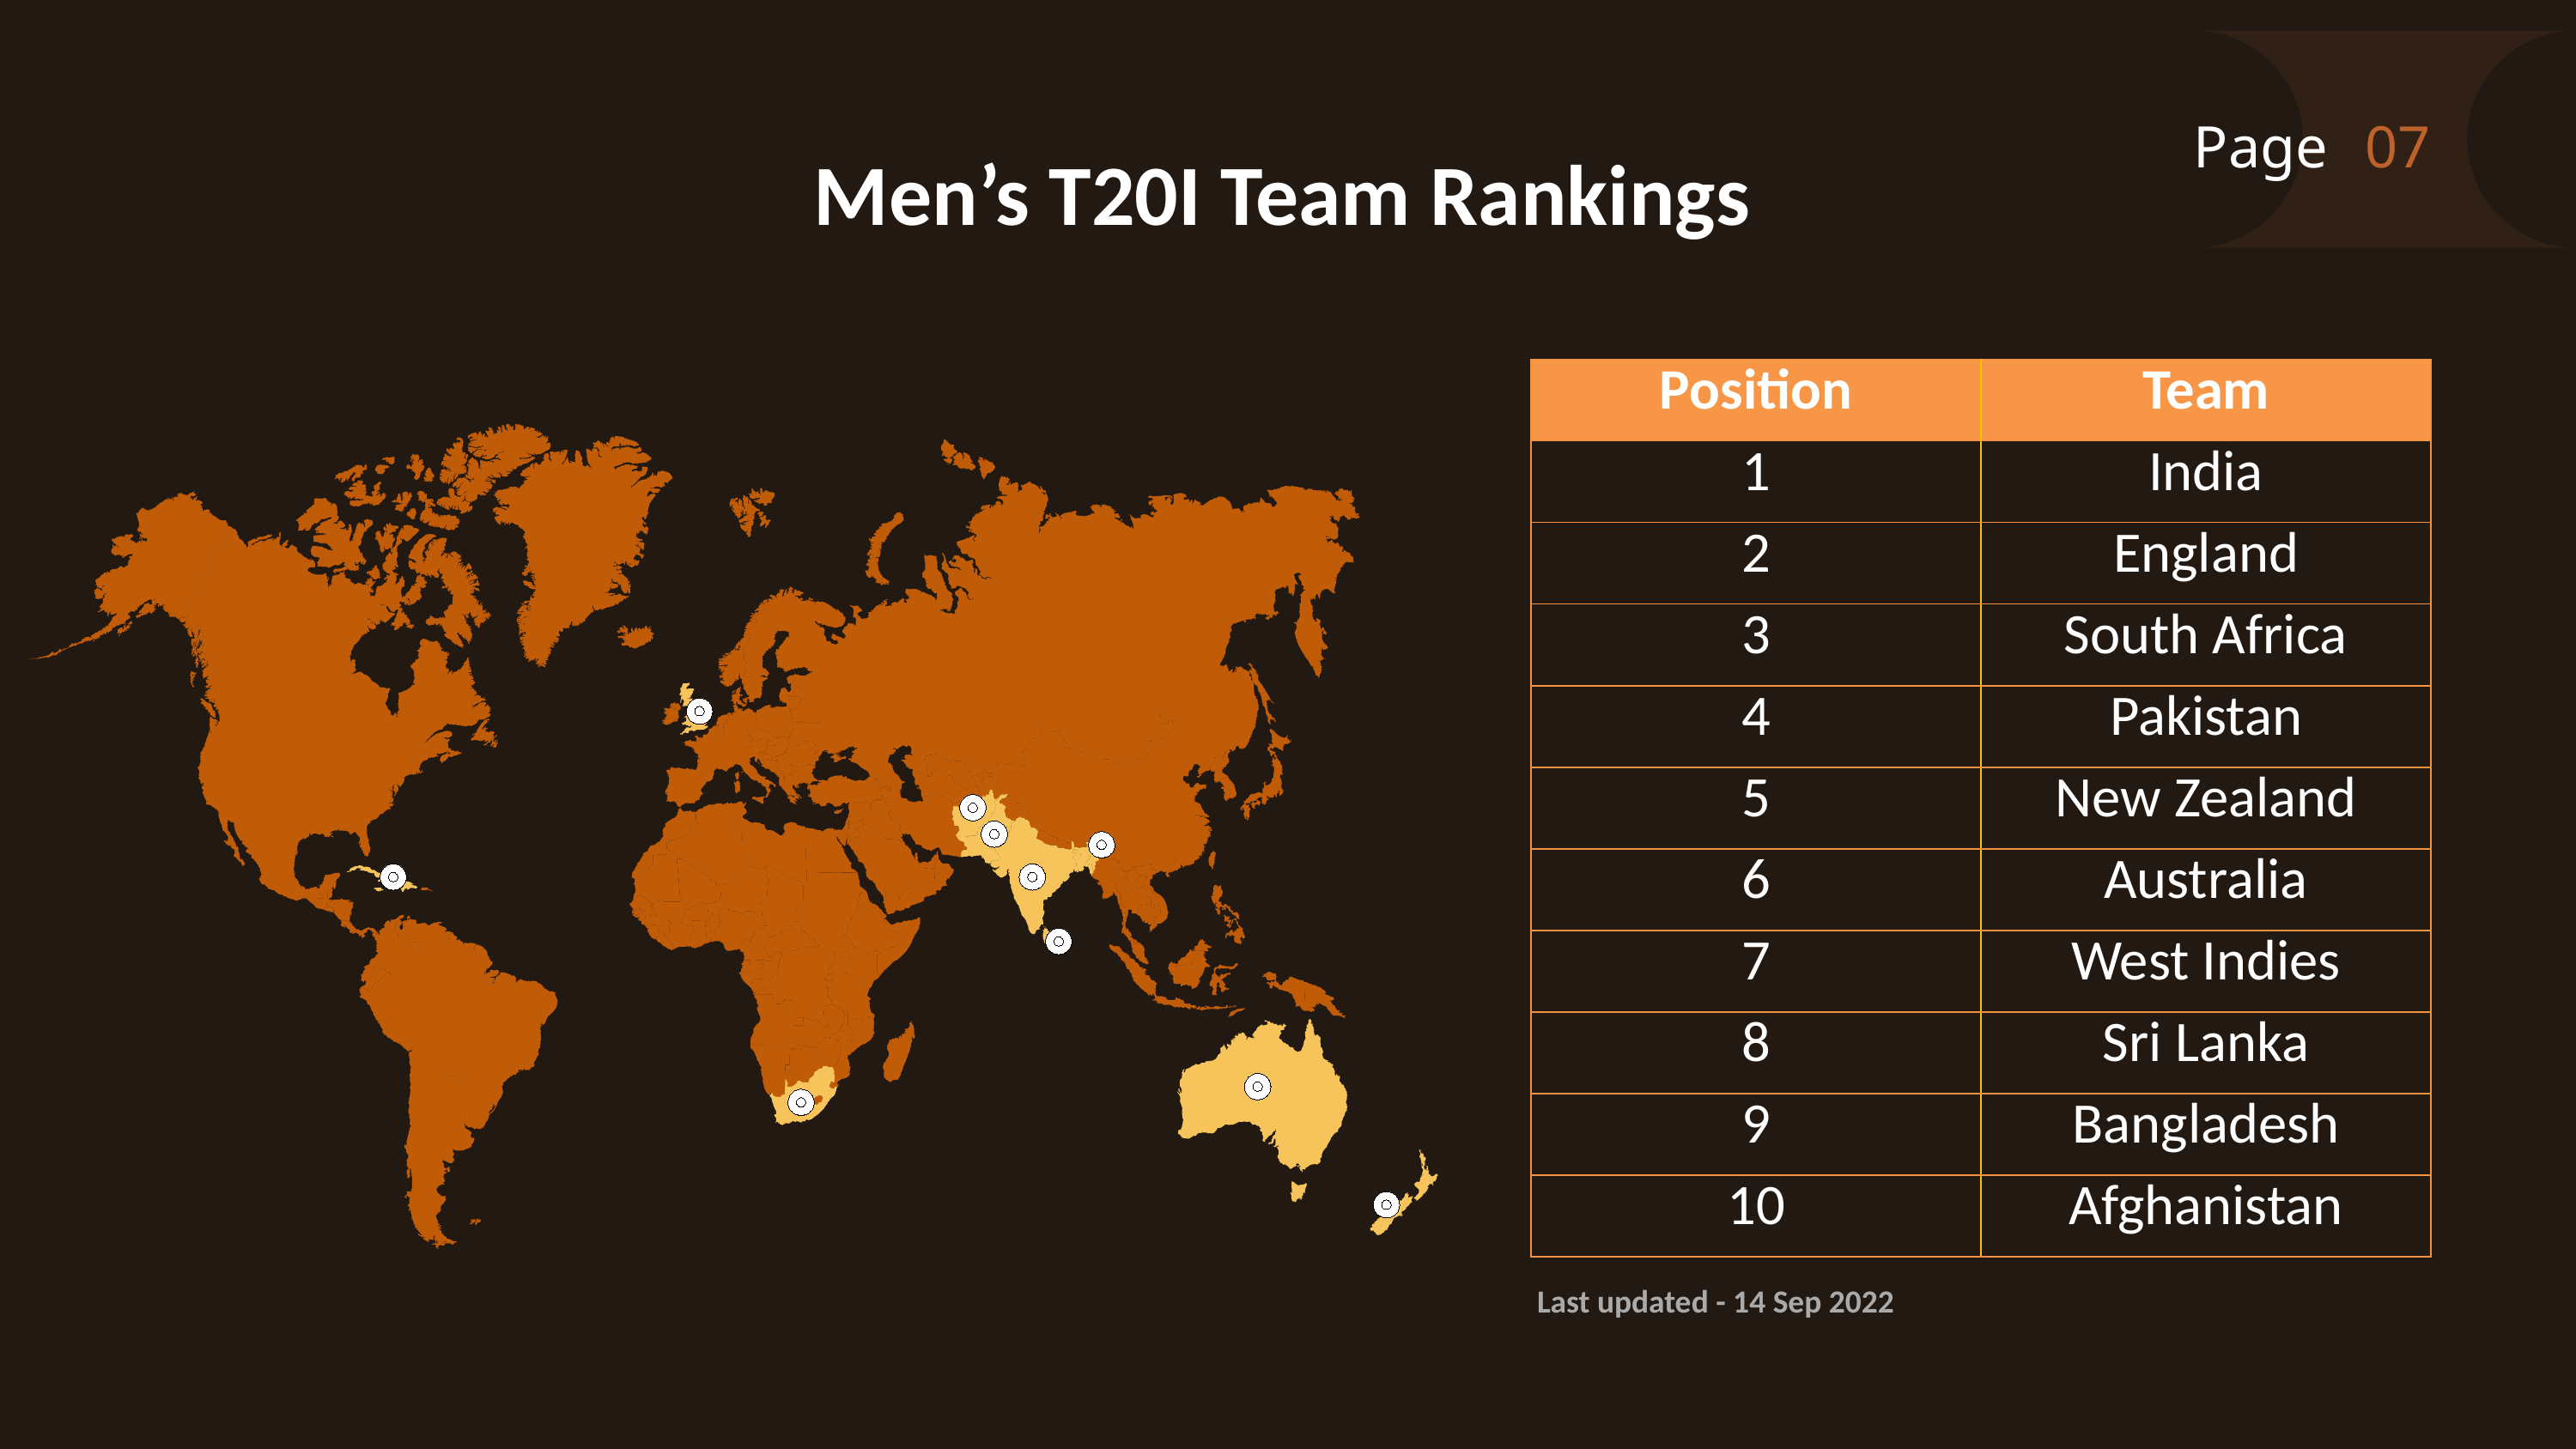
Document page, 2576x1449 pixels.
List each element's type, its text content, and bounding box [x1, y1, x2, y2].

table_header Position [1532, 360, 1980, 440]
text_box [380, 863, 407, 891]
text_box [787, 1088, 815, 1116]
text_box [1244, 1073, 1272, 1100]
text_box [2085, 30, 2576, 248]
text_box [959, 794, 987, 822]
table_cell Afghanistan [1982, 1176, 2430, 1256]
table_cell Bangladesh [1982, 1094, 2430, 1174]
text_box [981, 821, 1008, 848]
table_header Team [1982, 360, 2430, 440]
table_cell 3 [1532, 604, 1980, 685]
text_box Men’s T20I Team Rankings [0, 133, 2081, 249]
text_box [1045, 927, 1072, 955]
table_cell 4 [1532, 687, 1980, 767]
table_cell 8 [1532, 1013, 1980, 1093]
table_cell Sri Lanka [1982, 1013, 2430, 1093]
text_box Last updated - 14 Sep 2022 [1072, 1275, 2360, 1326]
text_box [1018, 863, 1046, 891]
table_cell 6 [1532, 850, 1980, 930]
table_cell India [1982, 441, 2430, 522]
table_cell 1 [1532, 441, 1980, 522]
table_cell Australia [1982, 850, 2430, 930]
table_cell West Indies [1982, 931, 2430, 1011]
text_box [1088, 831, 1115, 858]
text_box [1373, 1191, 1400, 1218]
table_cell 9 [1532, 1094, 1980, 1174]
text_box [25, 423, 1439, 1249]
table_cell South Africa [1982, 604, 2430, 685]
table_cell 2 [1532, 523, 1980, 603]
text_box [686, 697, 714, 724]
table_cell New Zealand [1982, 768, 2430, 848]
table_cell Pakistan [1982, 687, 2430, 767]
table_cell England [1982, 523, 2430, 603]
table_cell 5 [1532, 768, 1980, 848]
table_cell 10 [1532, 1176, 1980, 1256]
table_cell 7 [1532, 931, 1980, 1011]
